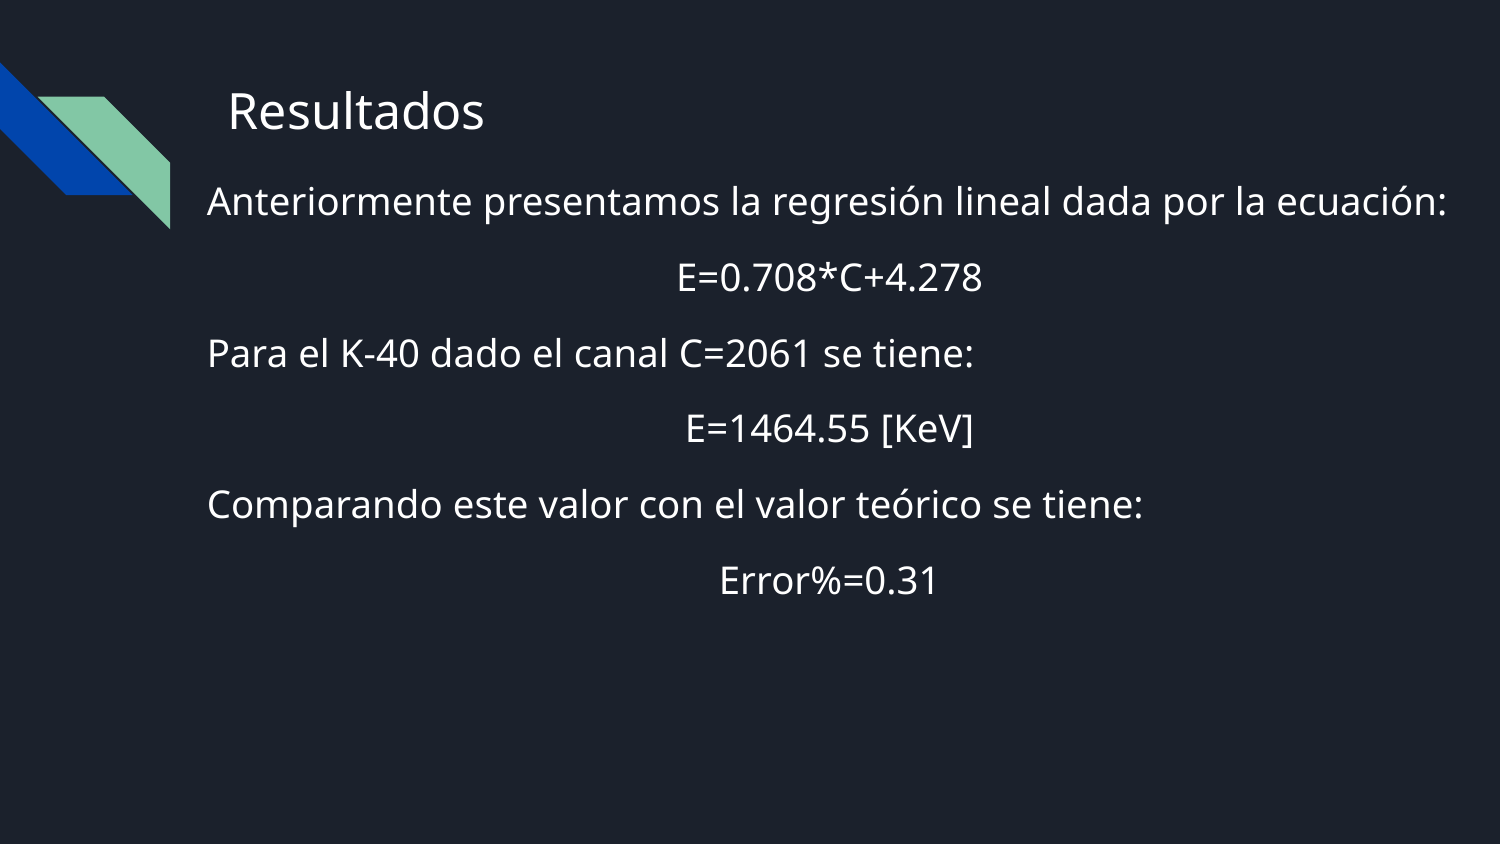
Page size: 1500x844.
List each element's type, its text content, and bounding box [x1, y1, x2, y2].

title Resultados [212, 64, 1368, 154]
list Anteriormente presentamos la regresión lineal dada por la ecuación: E=0.708*C+4.278 Para el K-40 dado el canal C=2061 se tiene: E=1464.55 [KeV] Comparando este valor con el valor teórico se tiene: Error%=0.31 [191, 154, 1468, 660]
